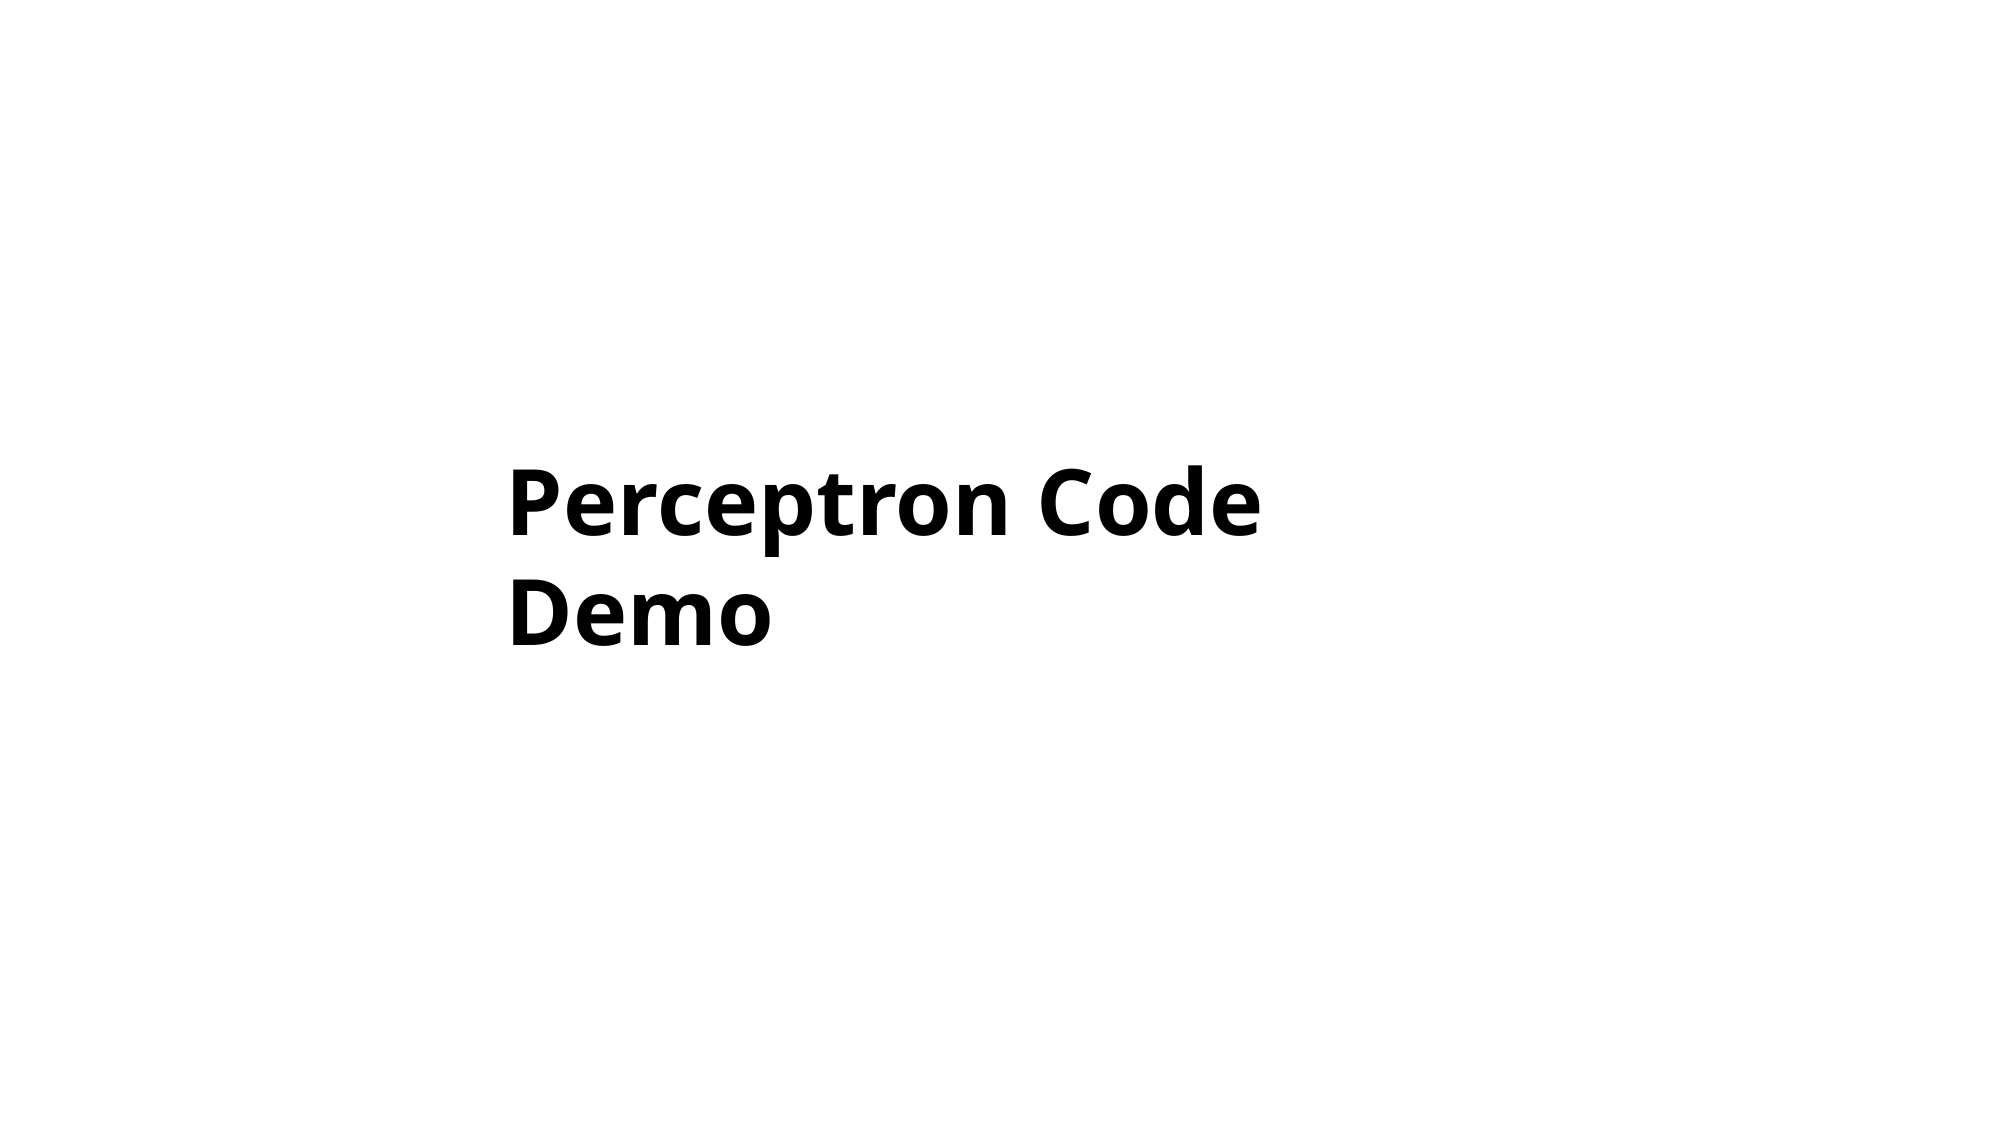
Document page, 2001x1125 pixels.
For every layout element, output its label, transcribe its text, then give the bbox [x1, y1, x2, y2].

text_box Perceptron Code Demo [490, 436, 1509, 671]
